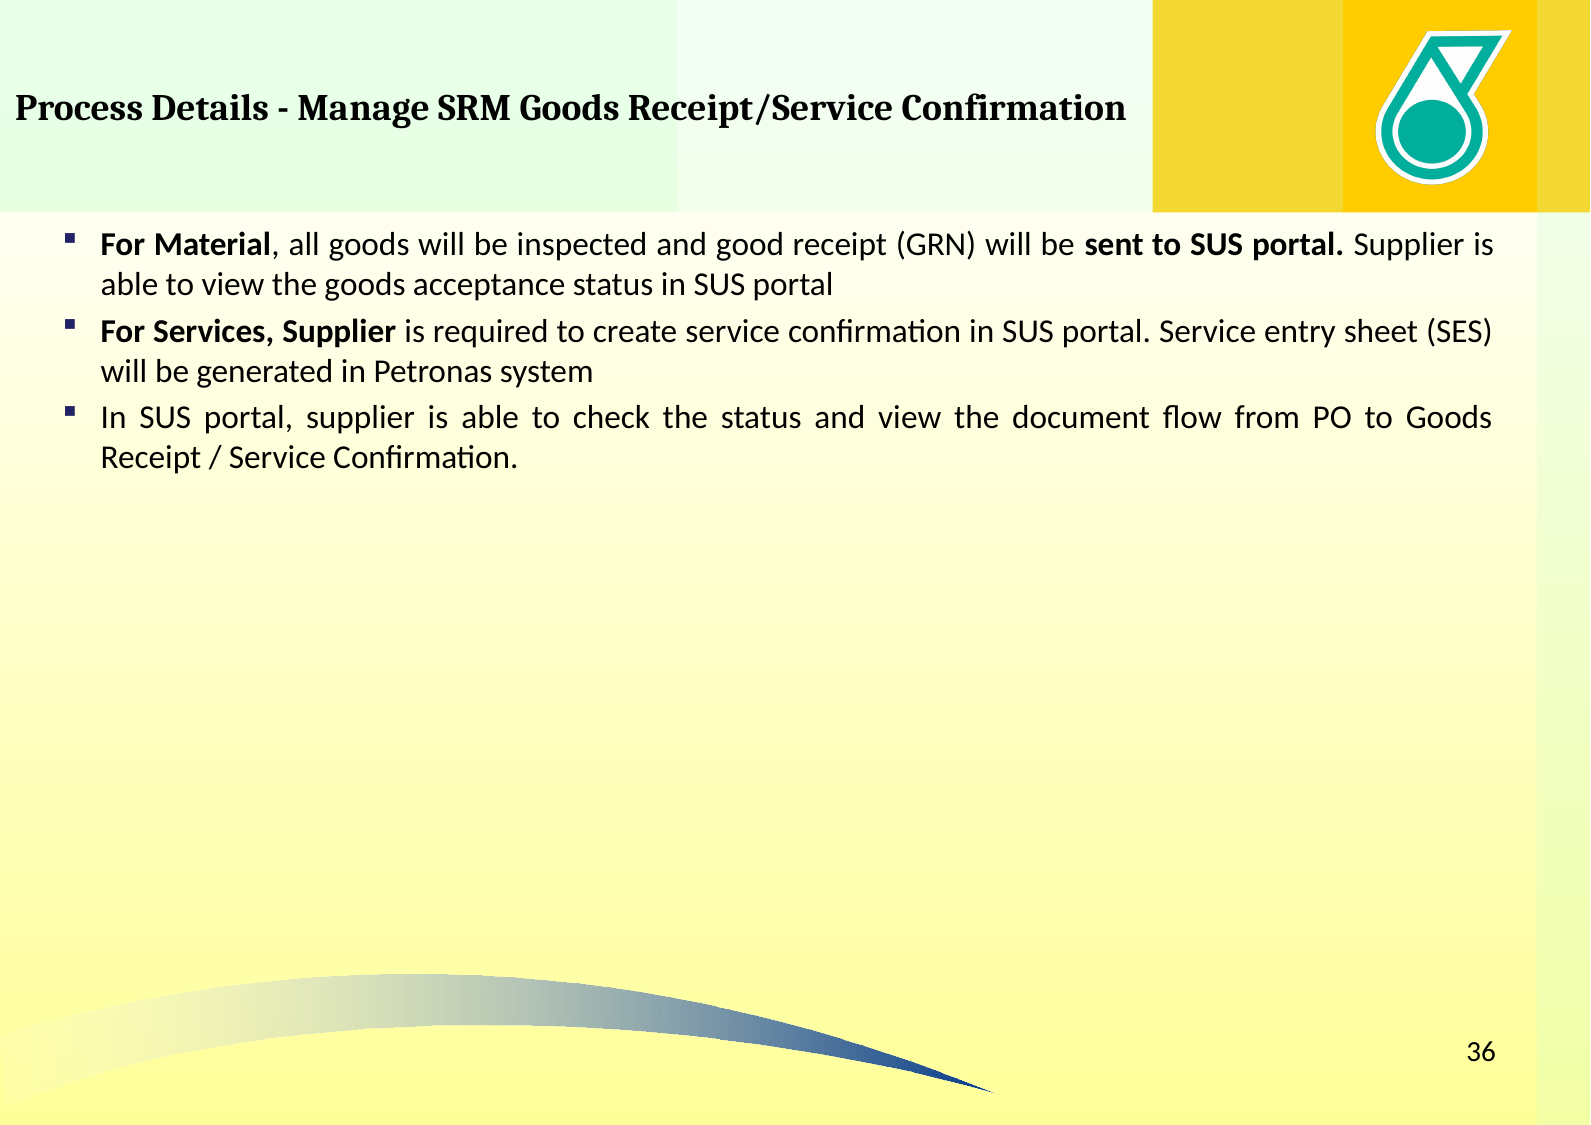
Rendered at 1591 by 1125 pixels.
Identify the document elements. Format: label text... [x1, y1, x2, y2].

list For Material, all goods will be inspected and good receipt (GRN) will be sent to SUS portal. Supplier is able to view the goods acceptance status in SUS portal For Services, Supplier is required to create service confirmation in SUS portal. Service entry sheet (SES) will be generated in Petronas system In SUS portal, supplier is able to check the status and view the document flow from PO to Goods Receipt / Service Confirmation. [9, 214, 1510, 1051]
title Process Details - Manage SRM Goods Receipt/Service Confirmation [0, 73, 1247, 137]
picture [1363, 28, 1516, 186]
slide_number 36 [1139, 1024, 1511, 1103]
